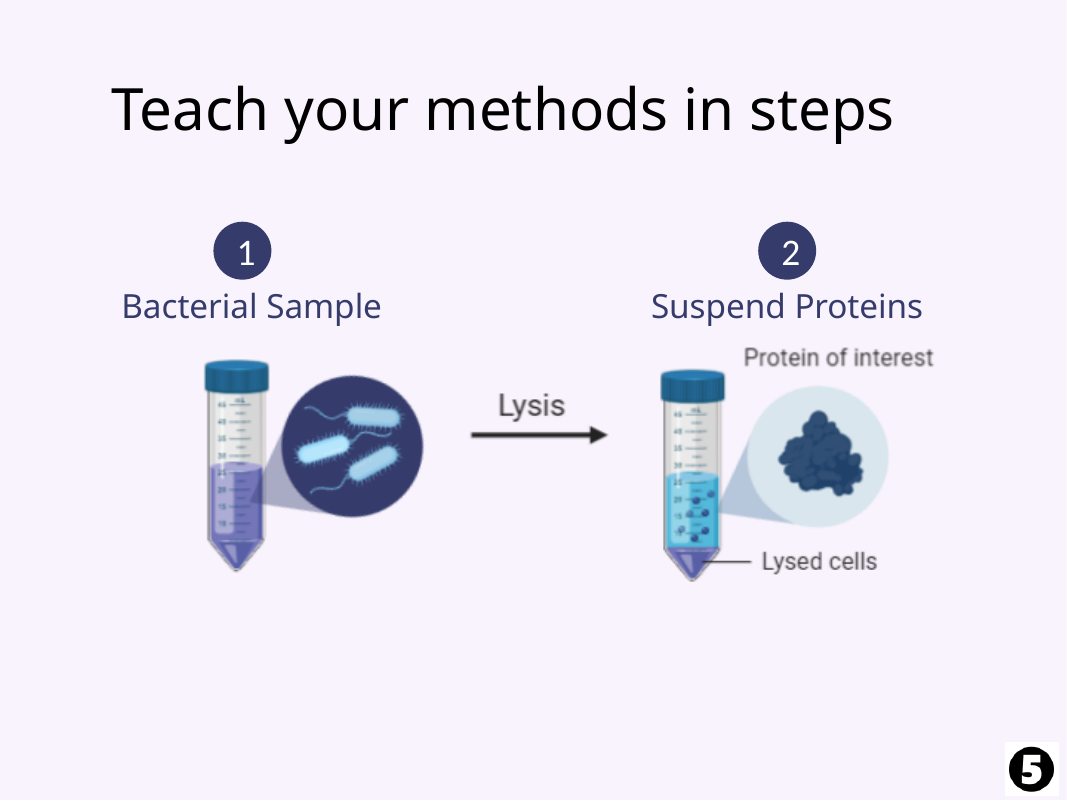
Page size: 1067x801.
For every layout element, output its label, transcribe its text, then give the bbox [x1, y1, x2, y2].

text_box Teach your methods in steps [96, 64, 1067, 150]
text_box Suspend Proteins [604, 278, 971, 321]
picture [68, 321, 971, 608]
text_box 2 [757, 220, 818, 281]
picture [1005, 742, 1059, 796]
text_box 1 [212, 220, 273, 281]
text_box Bacterial Sample [68, 278, 436, 321]
